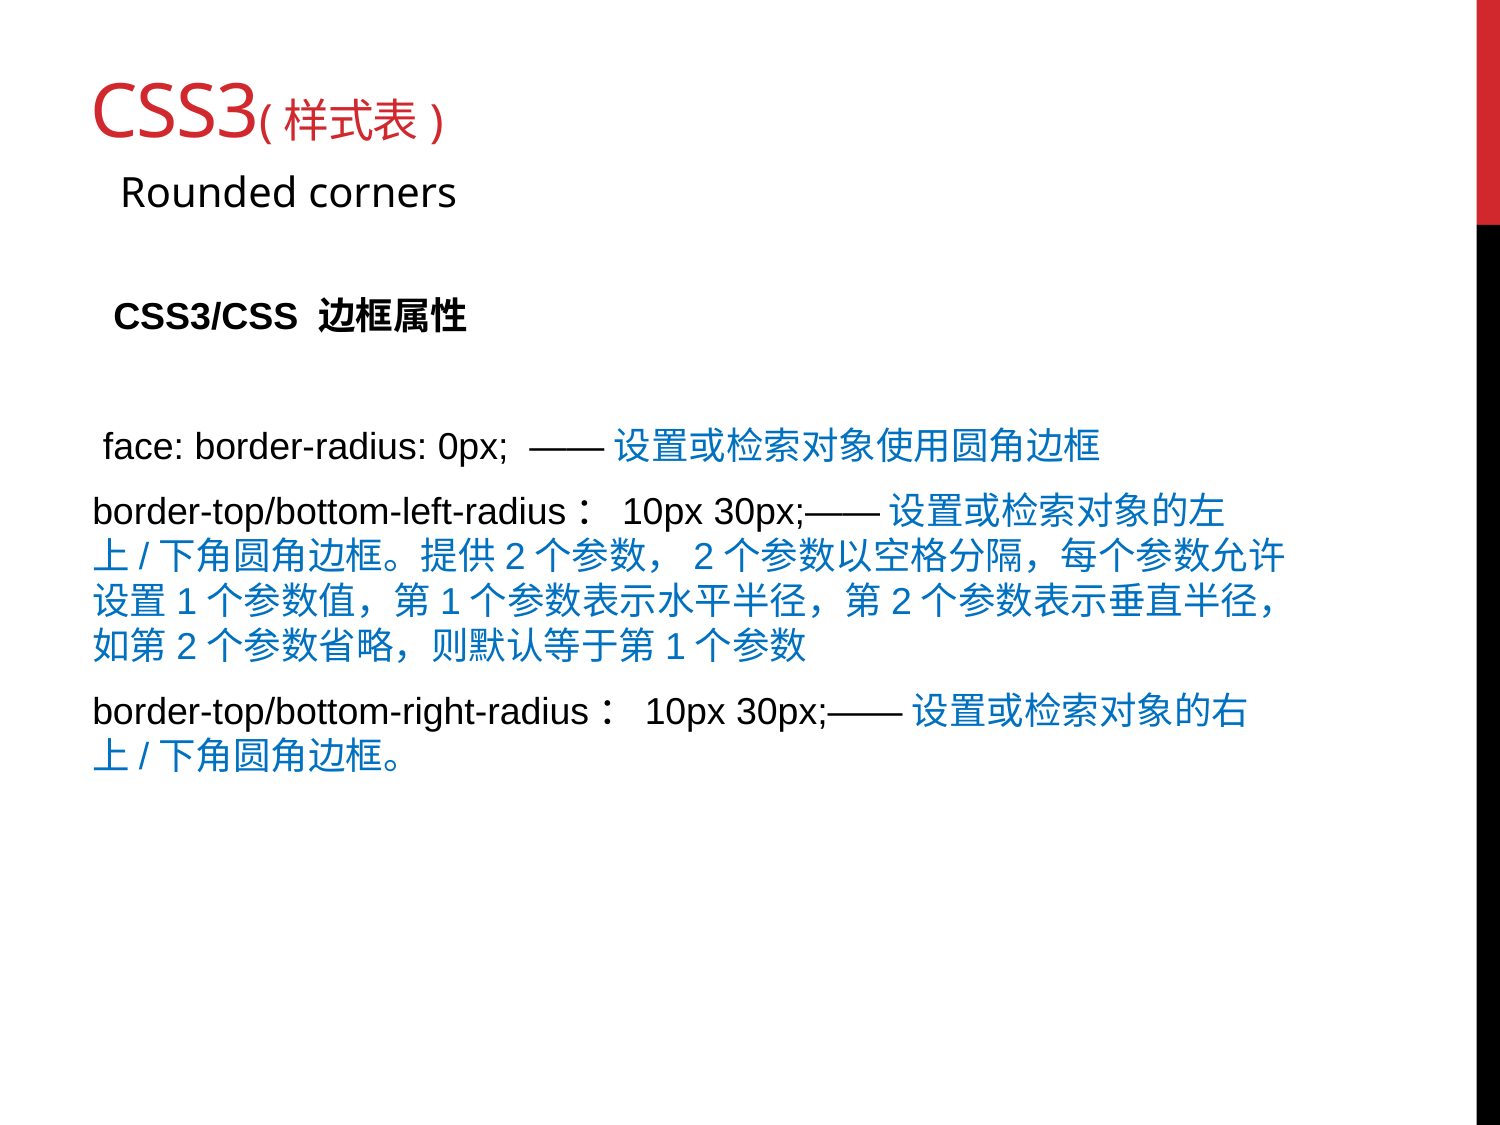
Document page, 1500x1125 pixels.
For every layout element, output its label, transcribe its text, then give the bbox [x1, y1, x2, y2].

title CSS3(样式表) [75, 25, 1135, 250]
list CSS3/CSS 边框属性 face: border-radius: 0px; ——设置或检索对象使用圆角边框 border-top/bottom-left-radius：10px 30px;——设置或检索对象的左上/下角圆角边框。提供2个参数，2个参数以空格分隔，每个参数允许设置1个参数值，第1个参数表示水平半径，第2个参数表示垂直半径，如第2个参数省略，则默认等于第1个参数 border-top/bottom-right-radius：10px 30px;——设置或检索对象的右上/下角圆角边框。 [77, 284, 1322, 1068]
text_box Rounded corners [105, 158, 473, 223]
